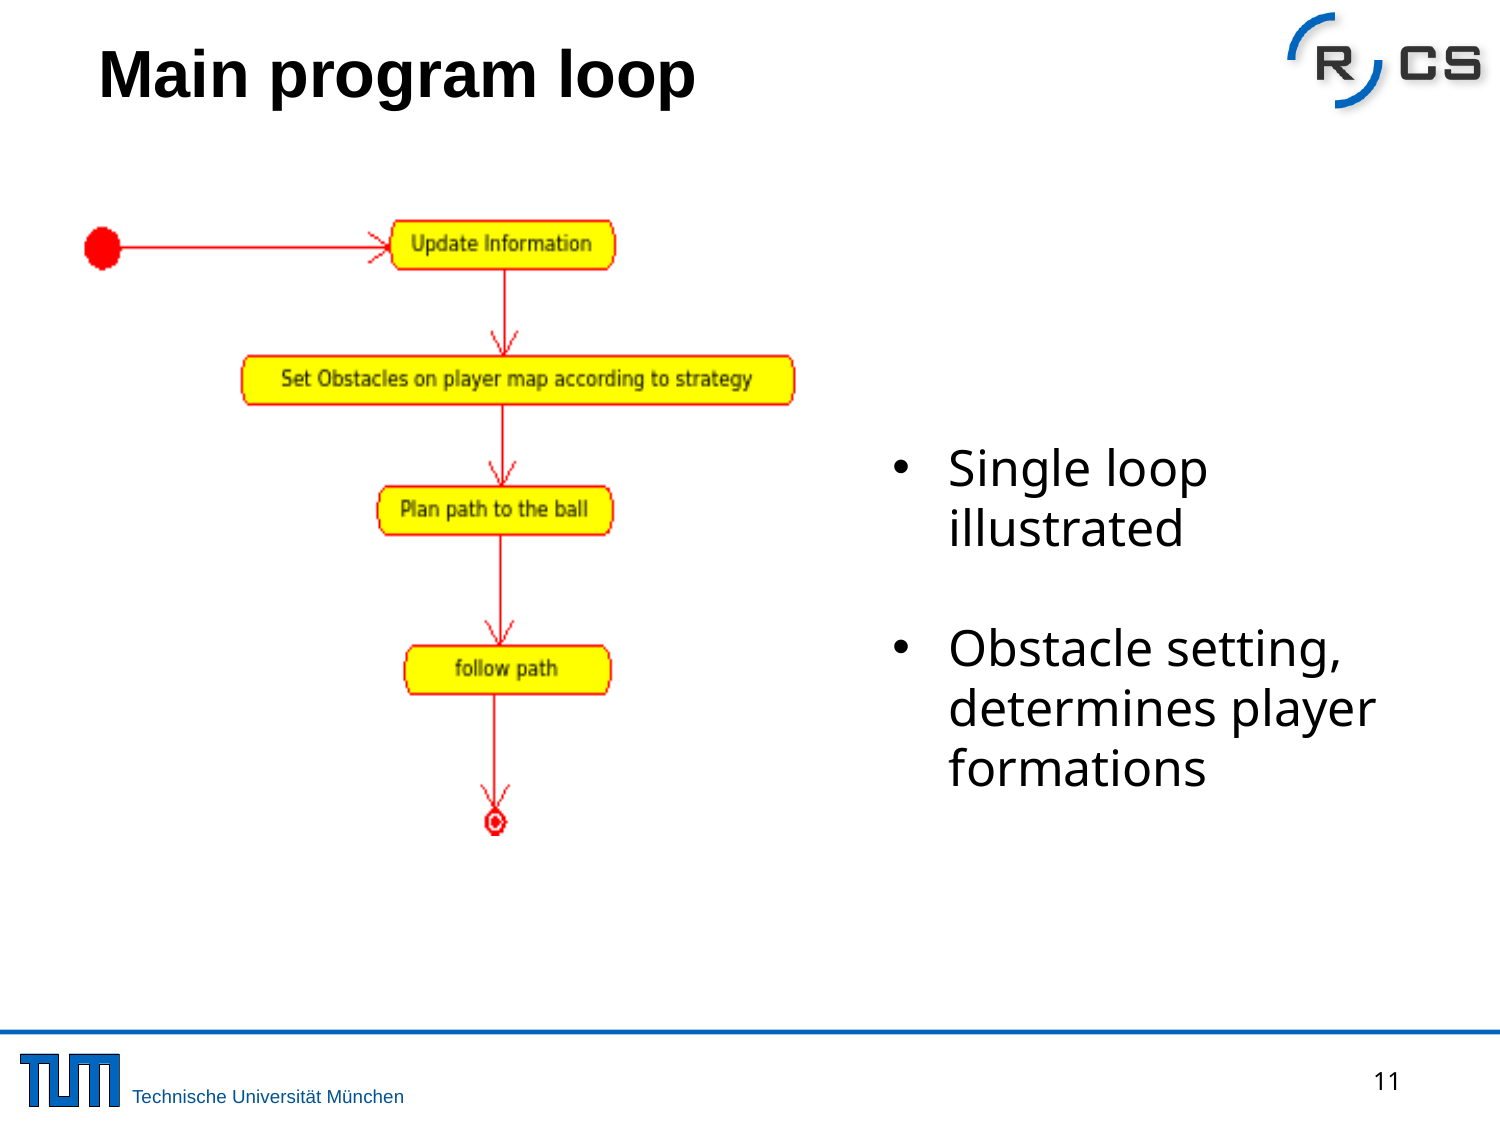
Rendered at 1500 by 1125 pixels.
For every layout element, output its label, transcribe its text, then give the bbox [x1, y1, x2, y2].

title Main program loop [83, 18, 1278, 119]
slide_number 11 [1332, 1056, 1417, 1108]
picture [1286, 11, 1483, 109]
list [83, 218, 799, 836]
text_box Single loop illustrated Obstacle setting, determines player formations [877, 429, 1417, 864]
